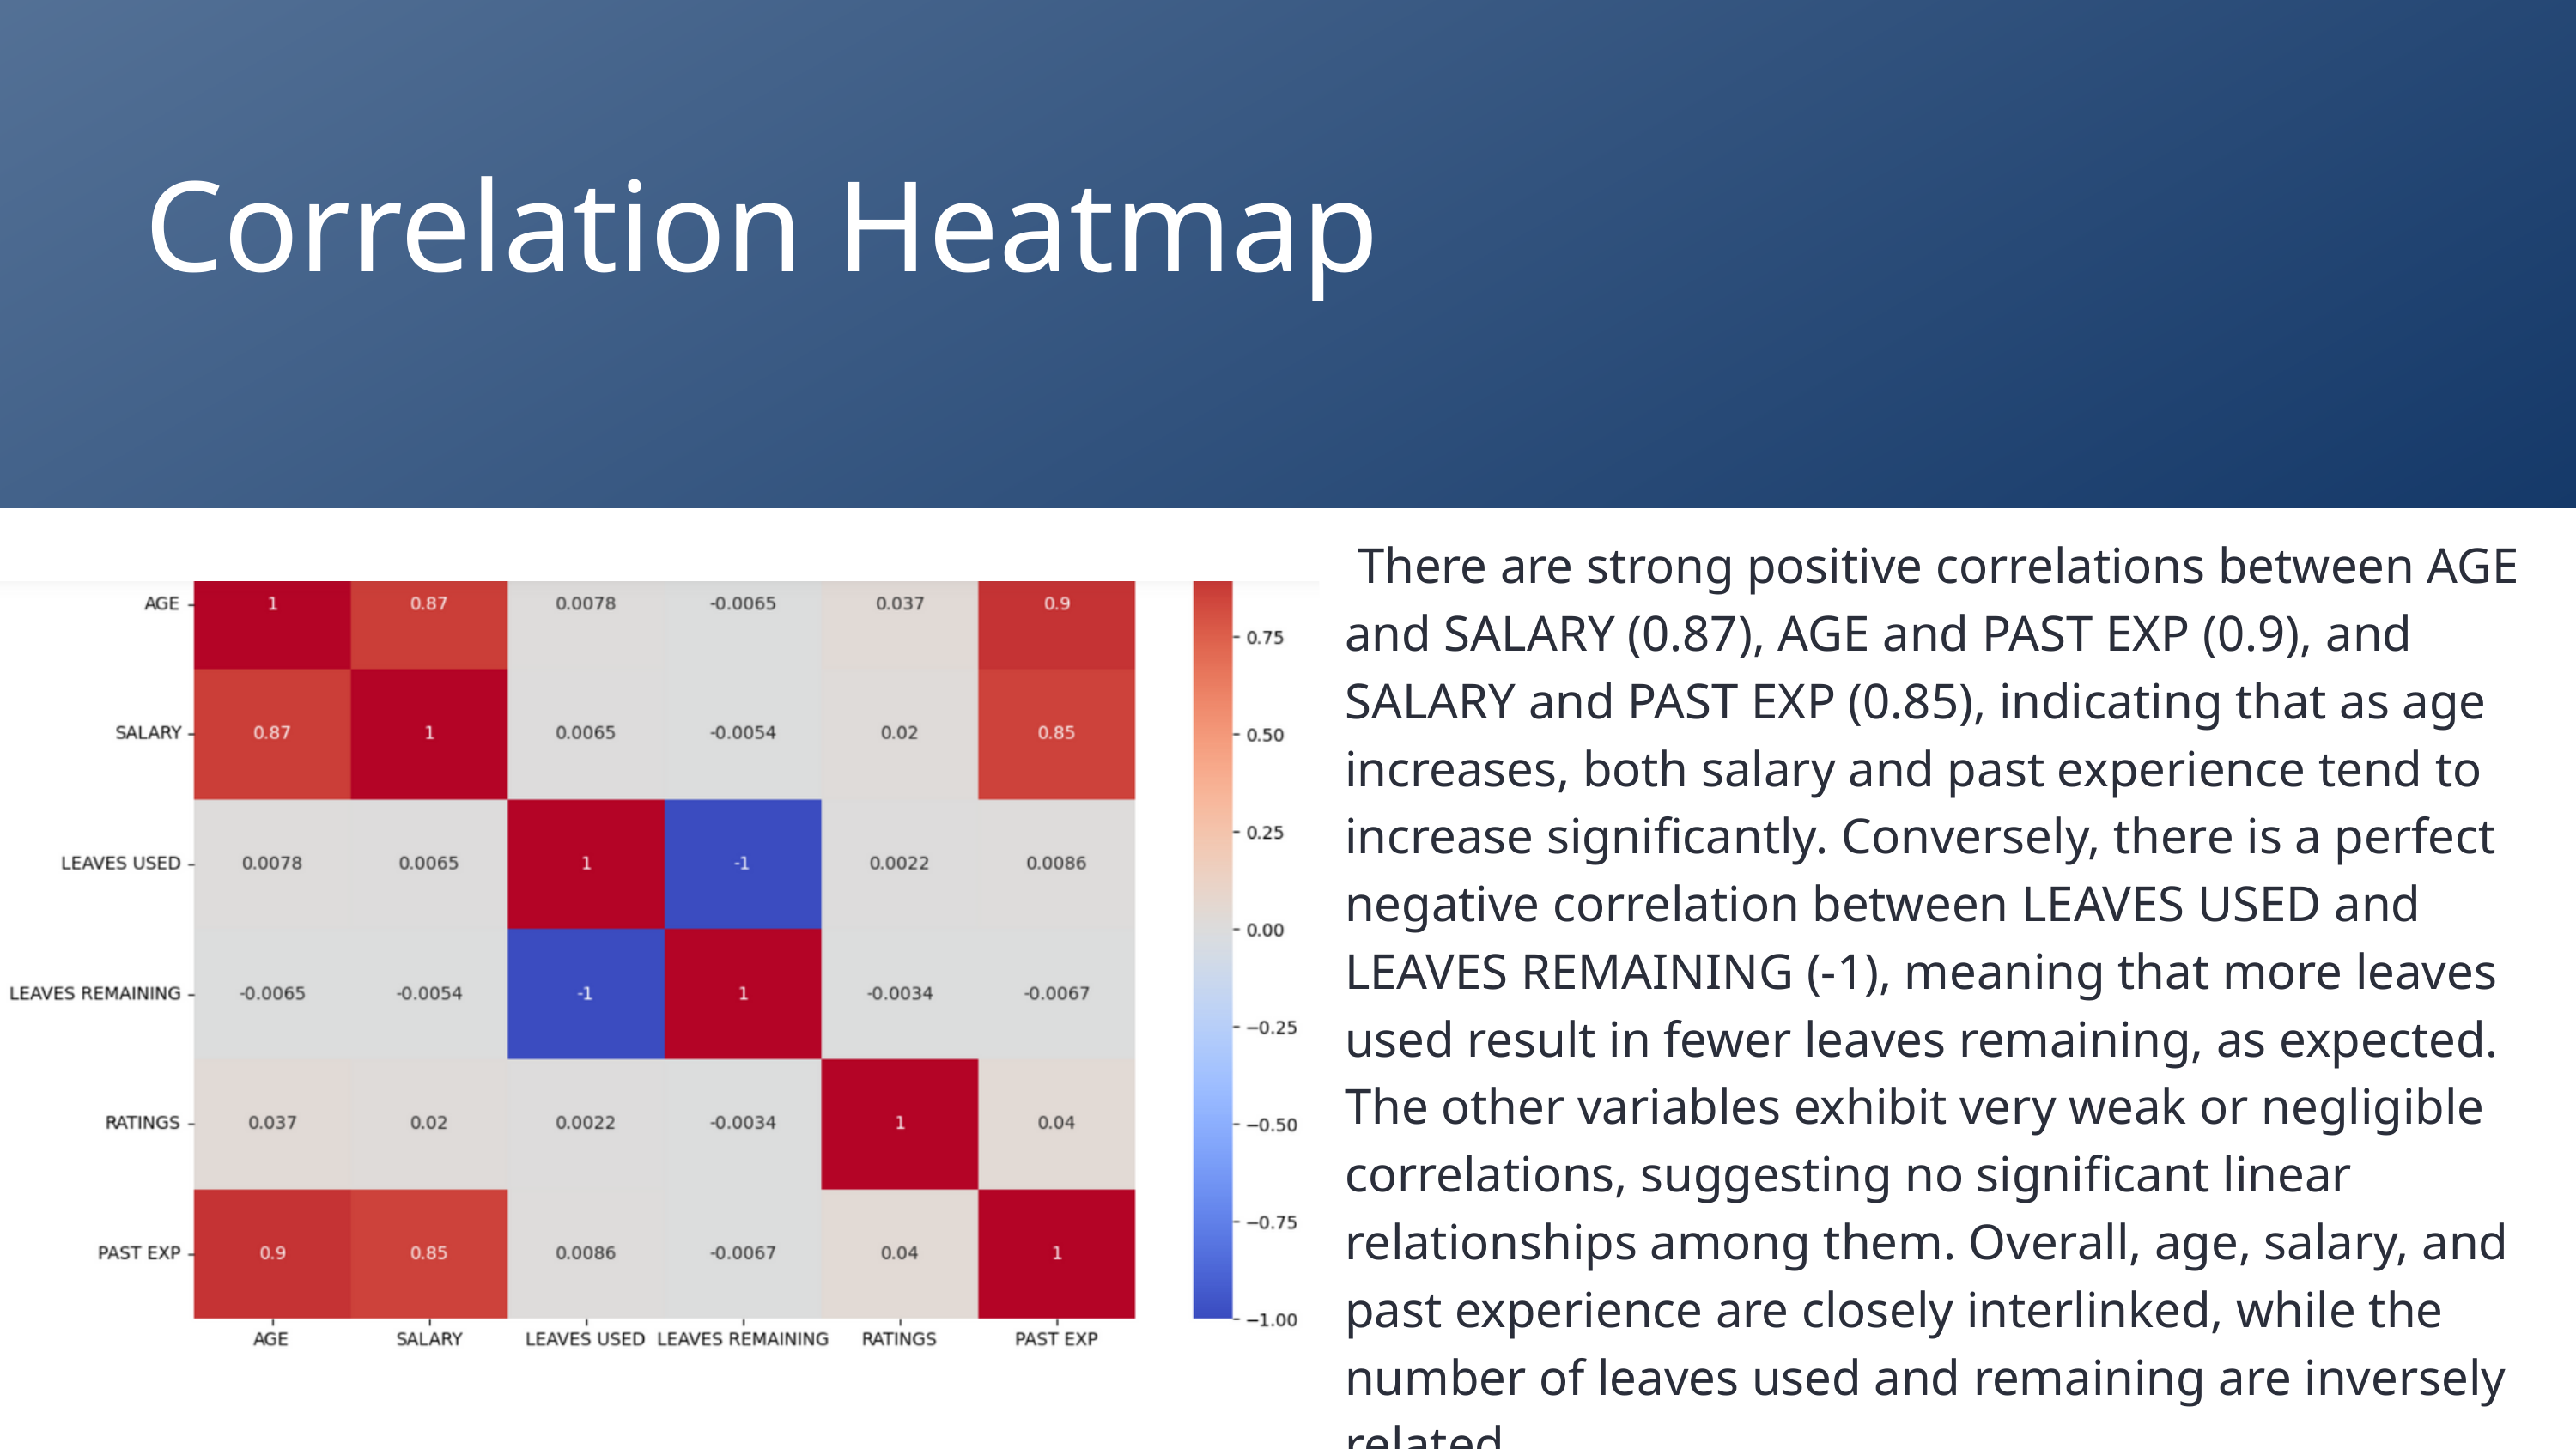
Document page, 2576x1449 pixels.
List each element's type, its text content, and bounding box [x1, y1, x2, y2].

text_box There are strong positive correlations between AGE and SALARY (0.87), AGE and PAST EXP (0.9), and SALARY and PAST EXP (0.85), indicating that as age increases, both salary and past experience tend to increase significantly. Conversely, there is a perfect negative correlation between LEAVES USED and LEAVES REMAINING (-1), meaning that more leaves used result in fewer leaves remaining, as expected. The other variables exhibit very weak or negligible correlations, suggesting no significant linear relationships among them. Overall, age, salary, and past experience are closely interlinked, while the number of leaves used and remaining are inversely related.. [1345, 525, 2576, 1449]
text_box [0, 0, 2576, 508]
text_box [0, 581, 1320, 1351]
text_box Correlation Heatmap [144, 133, 1844, 297]
